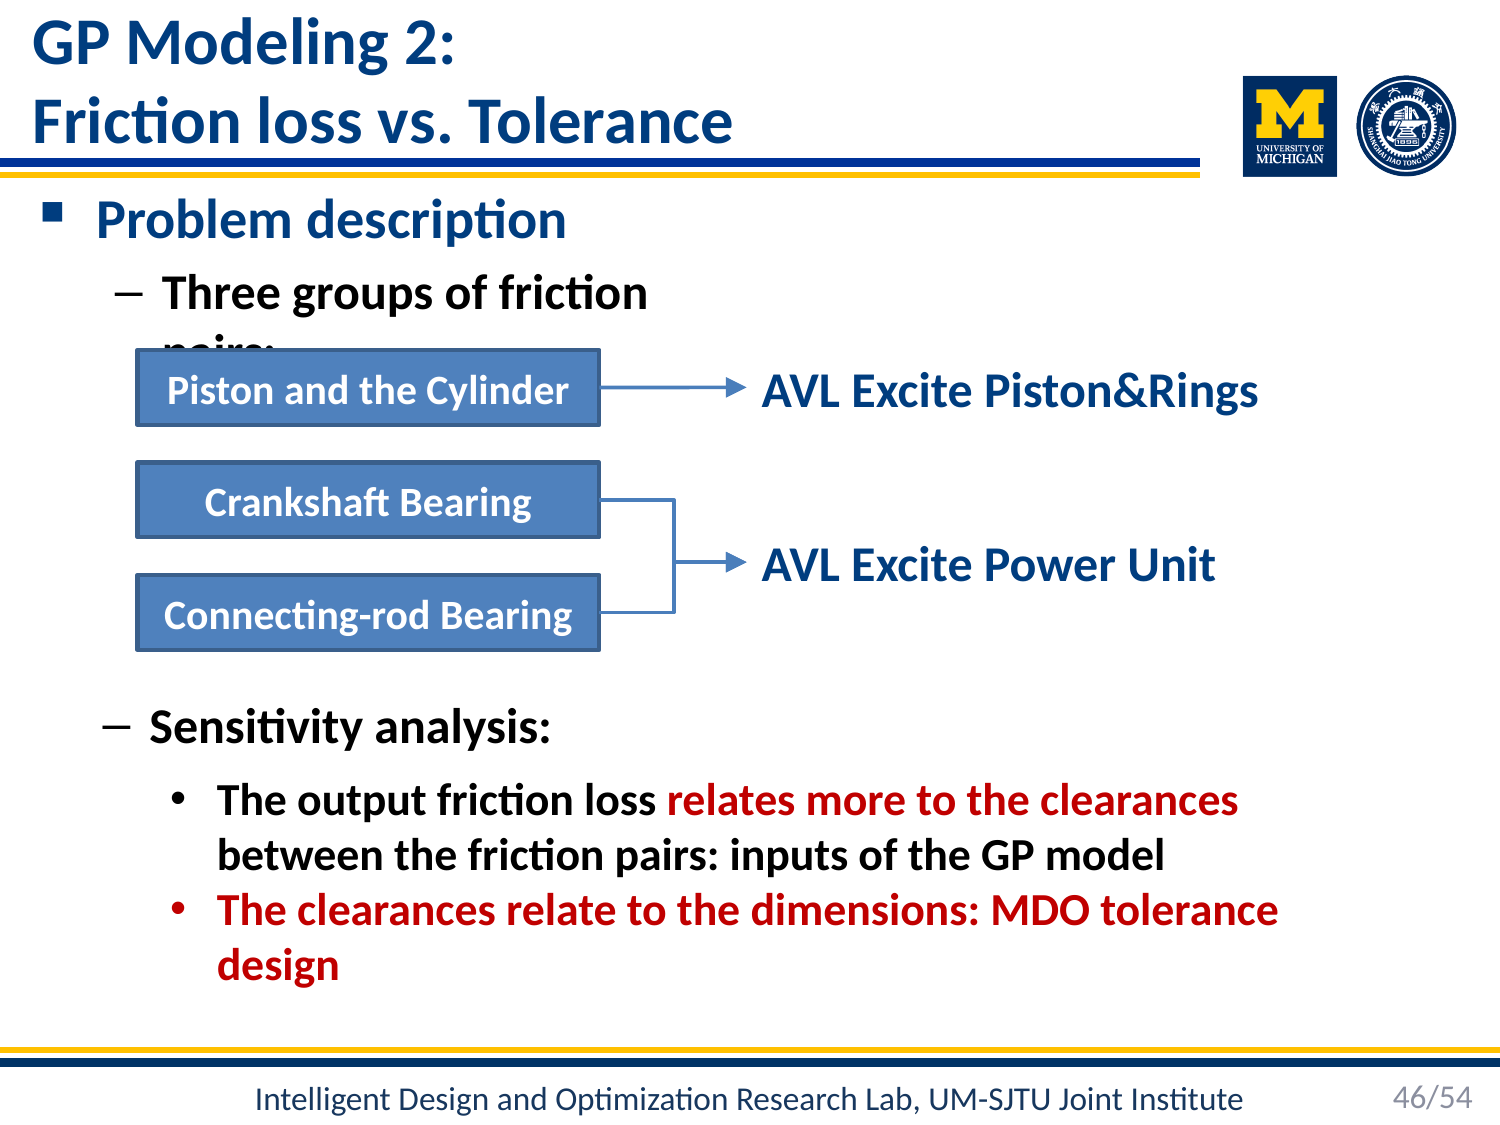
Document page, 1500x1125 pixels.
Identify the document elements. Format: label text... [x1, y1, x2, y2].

text_box AVL Excite Piston&Rings [746, 349, 1345, 426]
list Problem description Three groups of friction pairs: [24, 174, 788, 325]
text_box AVL Excite Power Unit [752, 524, 1293, 600]
text_box Piston and the Cylinder [135, 348, 601, 427]
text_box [599, 499, 747, 561]
text_box Crankshaft Bearing [135, 460, 601, 539]
picture [1228, 68, 1463, 182]
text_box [599, 561, 747, 613]
text_box Sensitivity analysis: [12, 685, 900, 775]
text_box Connecting-rod Bearing [135, 573, 601, 652]
slide_number 46/54 [1345, 1065, 1488, 1125]
title GP Modeling 2: Friction loss vs. Tolerance [17, 24, 1199, 130]
text_box The output friction loss relates more to the clearances between the friction pairs: inputs of the GP model The clearances relate to the dimensions: MDO tolerance design [155, 762, 1363, 998]
